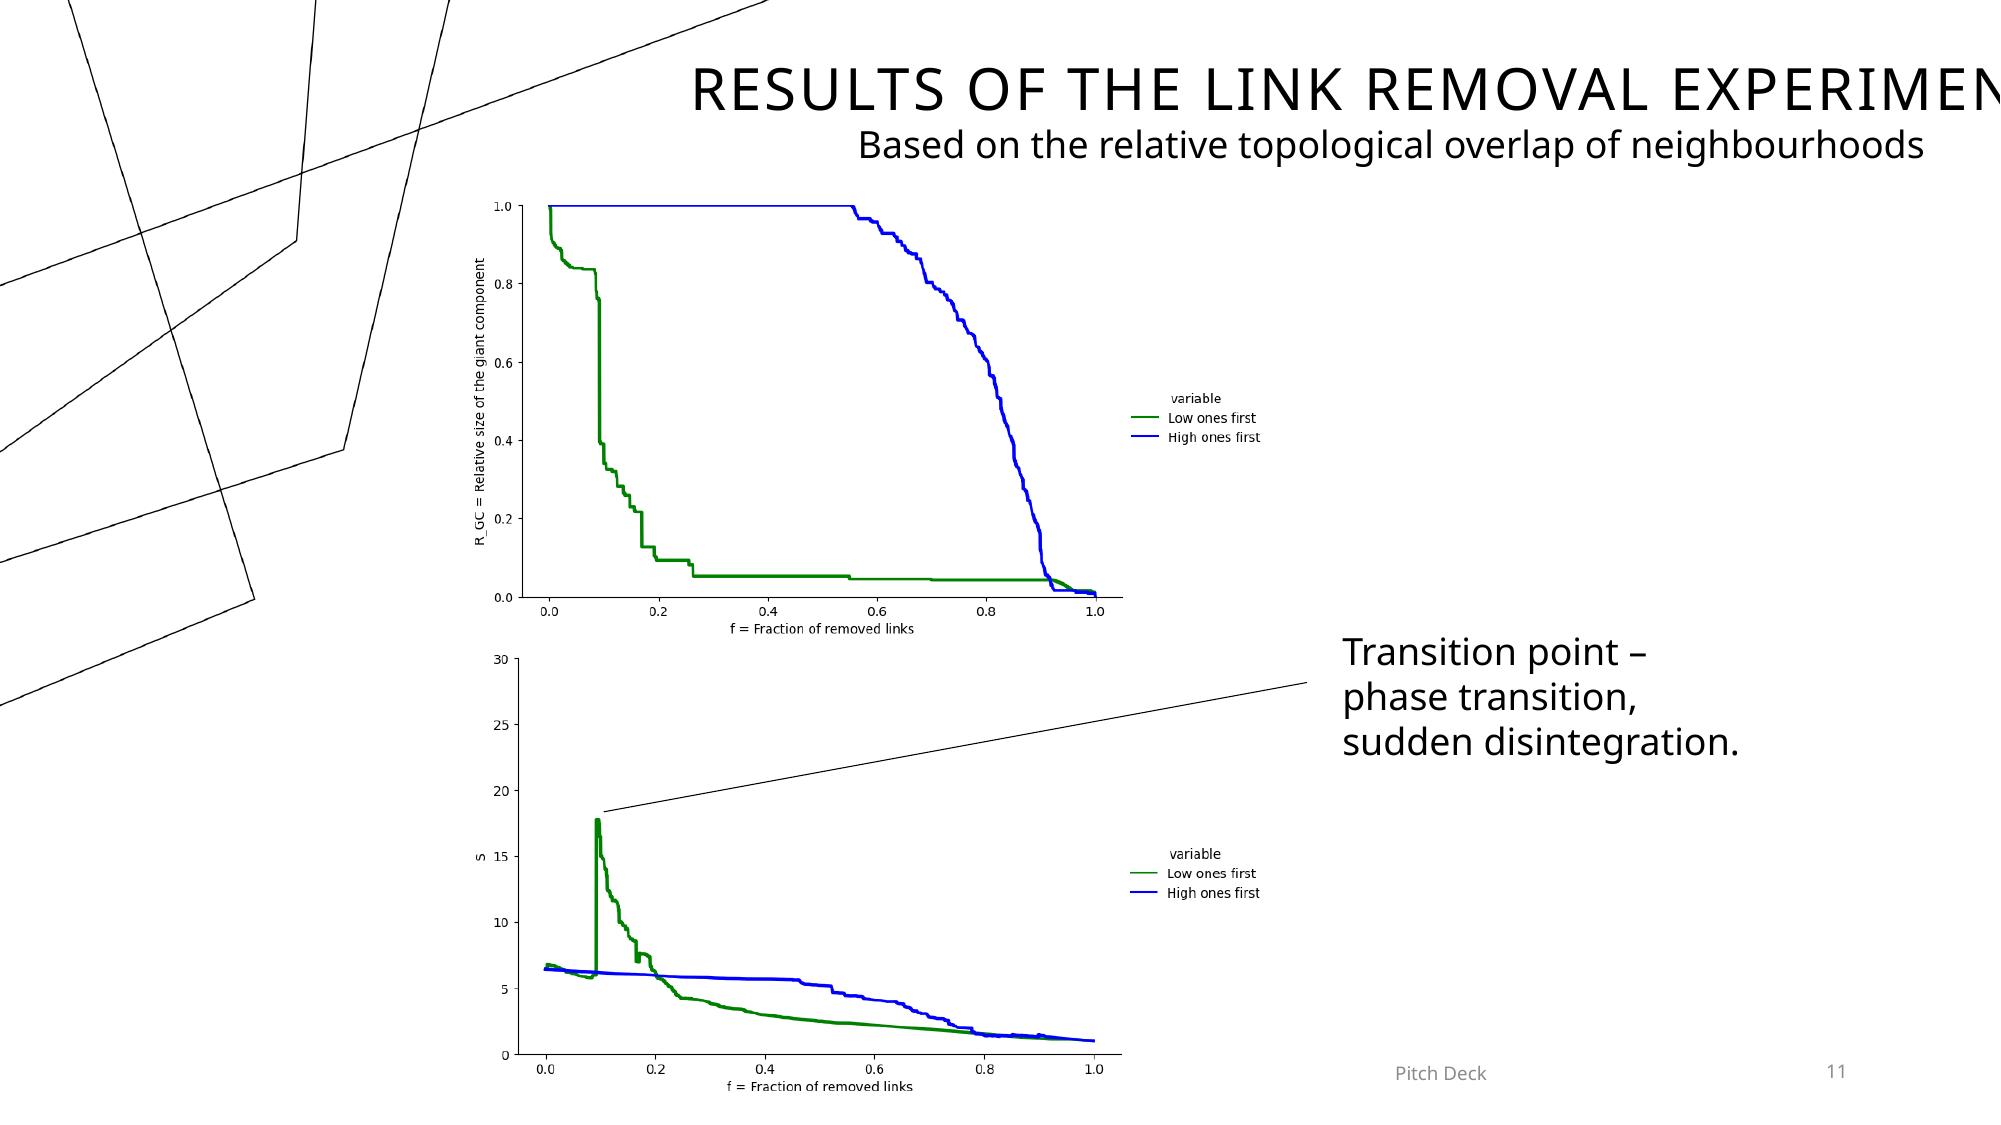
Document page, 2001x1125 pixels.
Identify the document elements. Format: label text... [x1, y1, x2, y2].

slide_number 11 [1755, 1042, 1863, 1103]
footer Pitch Deck [1271, 1042, 1707, 1103]
text_box Based on the relative topological overlap of neighbourhoods [843, 113, 2000, 174]
picture [0, 0, 803, 720]
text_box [603, 682, 1307, 812]
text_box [465, 191, 1271, 1103]
title Results of the link removal experiment [675, 0, 2000, 132]
text_box Transition point – phase transition, sudden disintegration. [1327, 620, 1776, 770]
